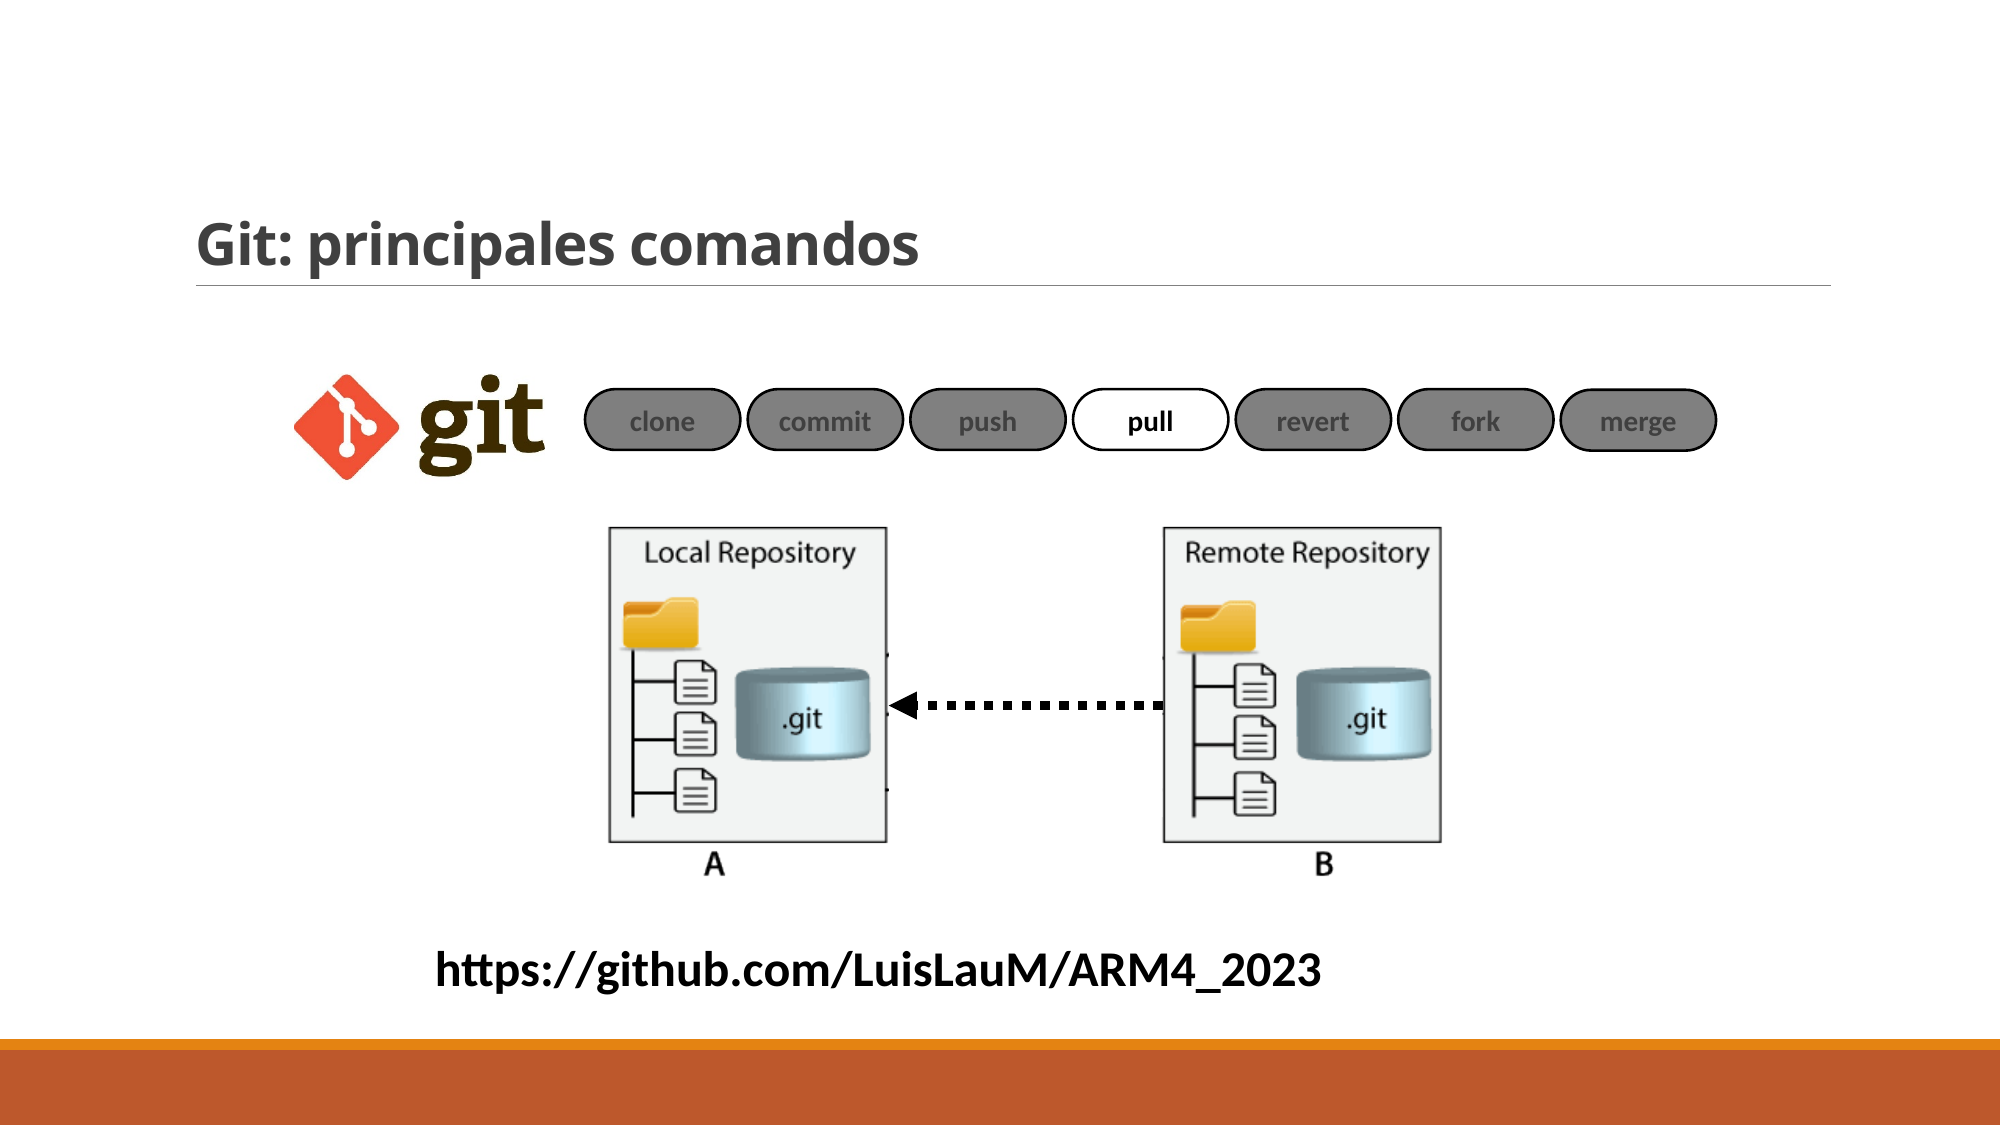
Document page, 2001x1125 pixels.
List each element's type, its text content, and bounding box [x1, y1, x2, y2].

text_box revert [1234, 387, 1393, 452]
text_box fork [1396, 387, 1555, 452]
text_box https://github.com/LuisLauM/ARM4_2023 [420, 928, 1593, 1004]
text_box commit [746, 387, 905, 452]
text_box pull [1071, 387, 1230, 452]
text_box clone [583, 387, 742, 452]
text_box push [909, 387, 1068, 452]
text_box merge [1559, 388, 1718, 452]
title Git: principales comandos [180, 47, 1830, 285]
picture [544, 516, 1483, 888]
picture [294, 351, 546, 503]
